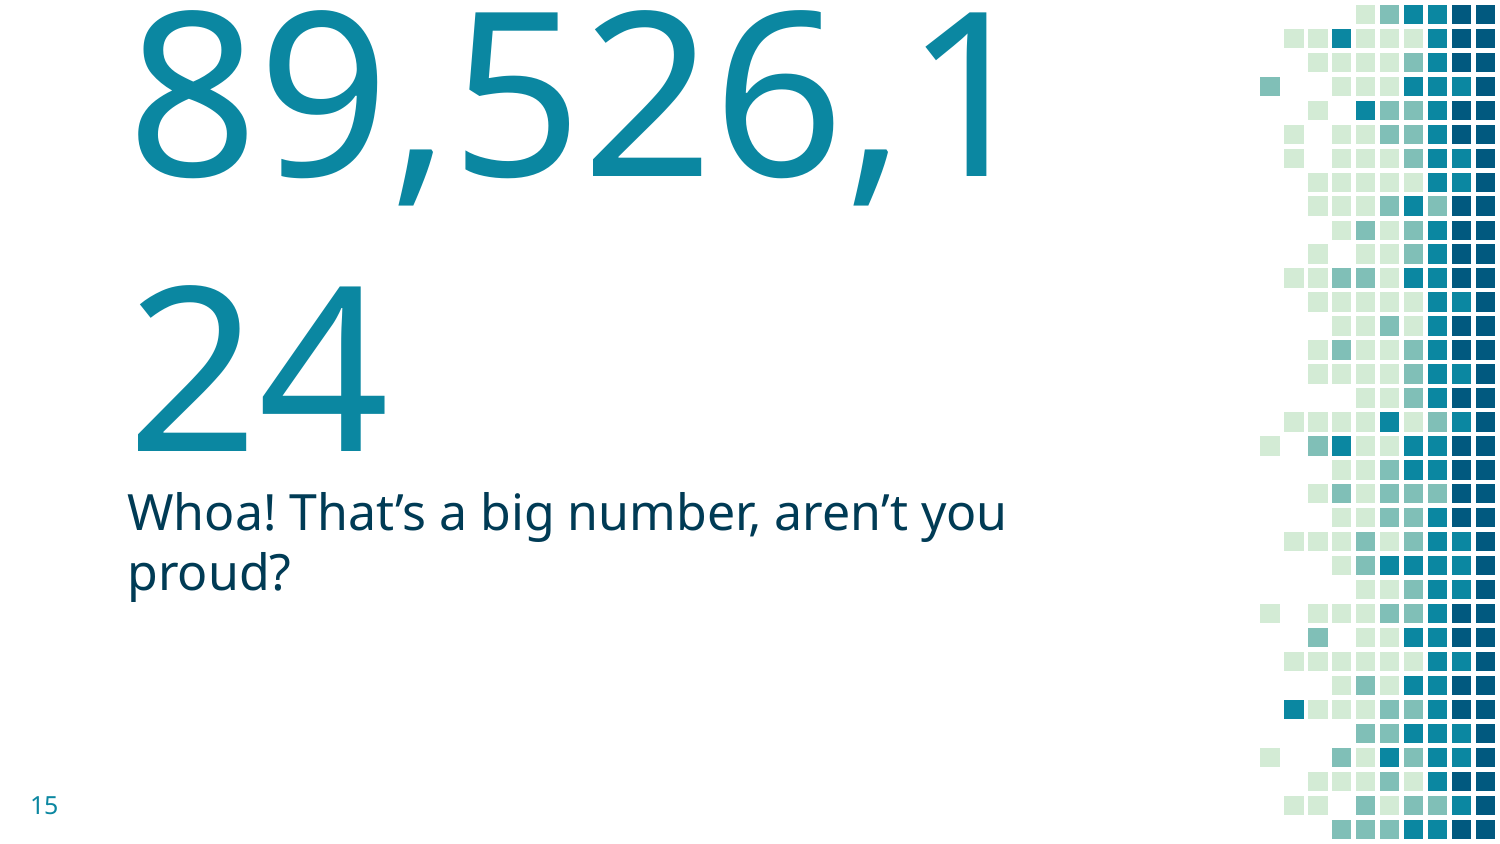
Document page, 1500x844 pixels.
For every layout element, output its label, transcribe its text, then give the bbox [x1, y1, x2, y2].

subtitle Whoa! That’s a big number, aren’t you proud? [112, 465, 1114, 595]
title 89,526,124 [112, 322, 1114, 465]
slide_number ‹#› [15, 774, 105, 839]
